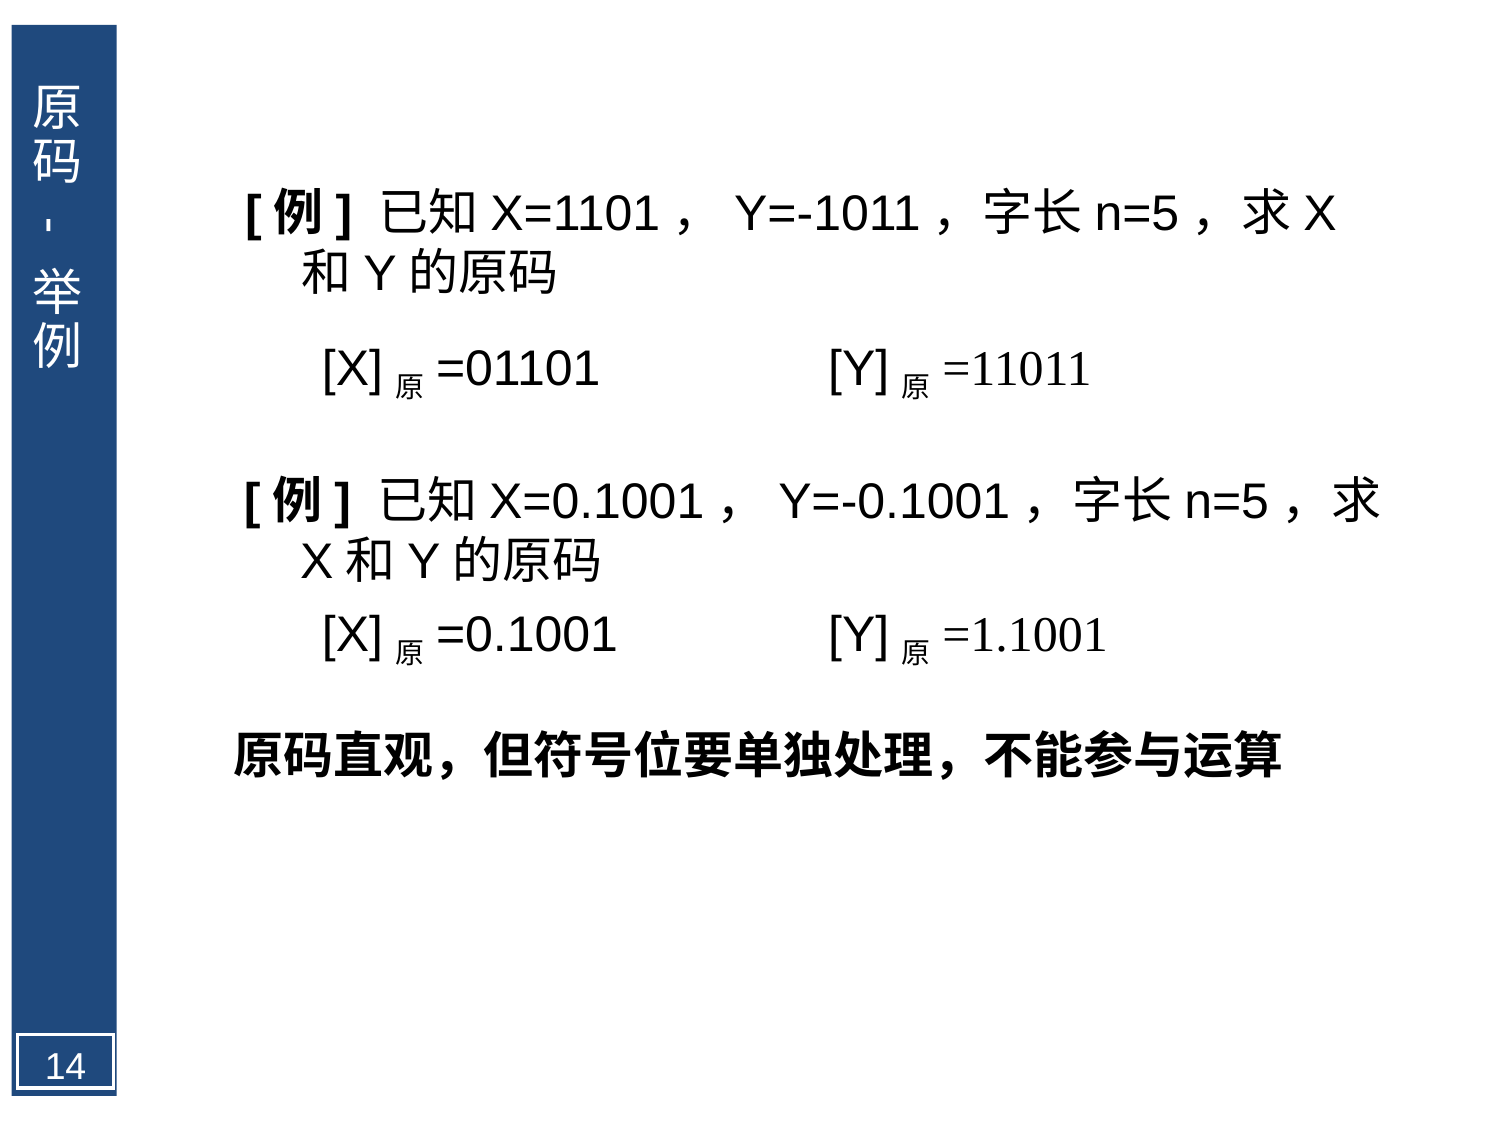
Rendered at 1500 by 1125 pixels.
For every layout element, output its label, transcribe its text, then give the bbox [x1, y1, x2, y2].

text_box [例] 已知X=1101，Y=-1011，字长n=5，求X和Y的原码 [230, 172, 1381, 308]
slide_number 14 [16, 1033, 115, 1090]
title 原码 - 举例 [17, 66, 115, 1075]
text_box 原码直观，但符号位要单独处理，不能参与运算 [218, 716, 1412, 791]
text_box [X]原=01101 [Y]原=11011 [307, 328, 1128, 412]
text_box [X]原=0.1001 [Y]原=1.1001 [307, 593, 1128, 677]
text_box [例] 已知X=0.1001，Y=-0.1001，字长n=5，求X和Y的原码 [228, 460, 1427, 596]
